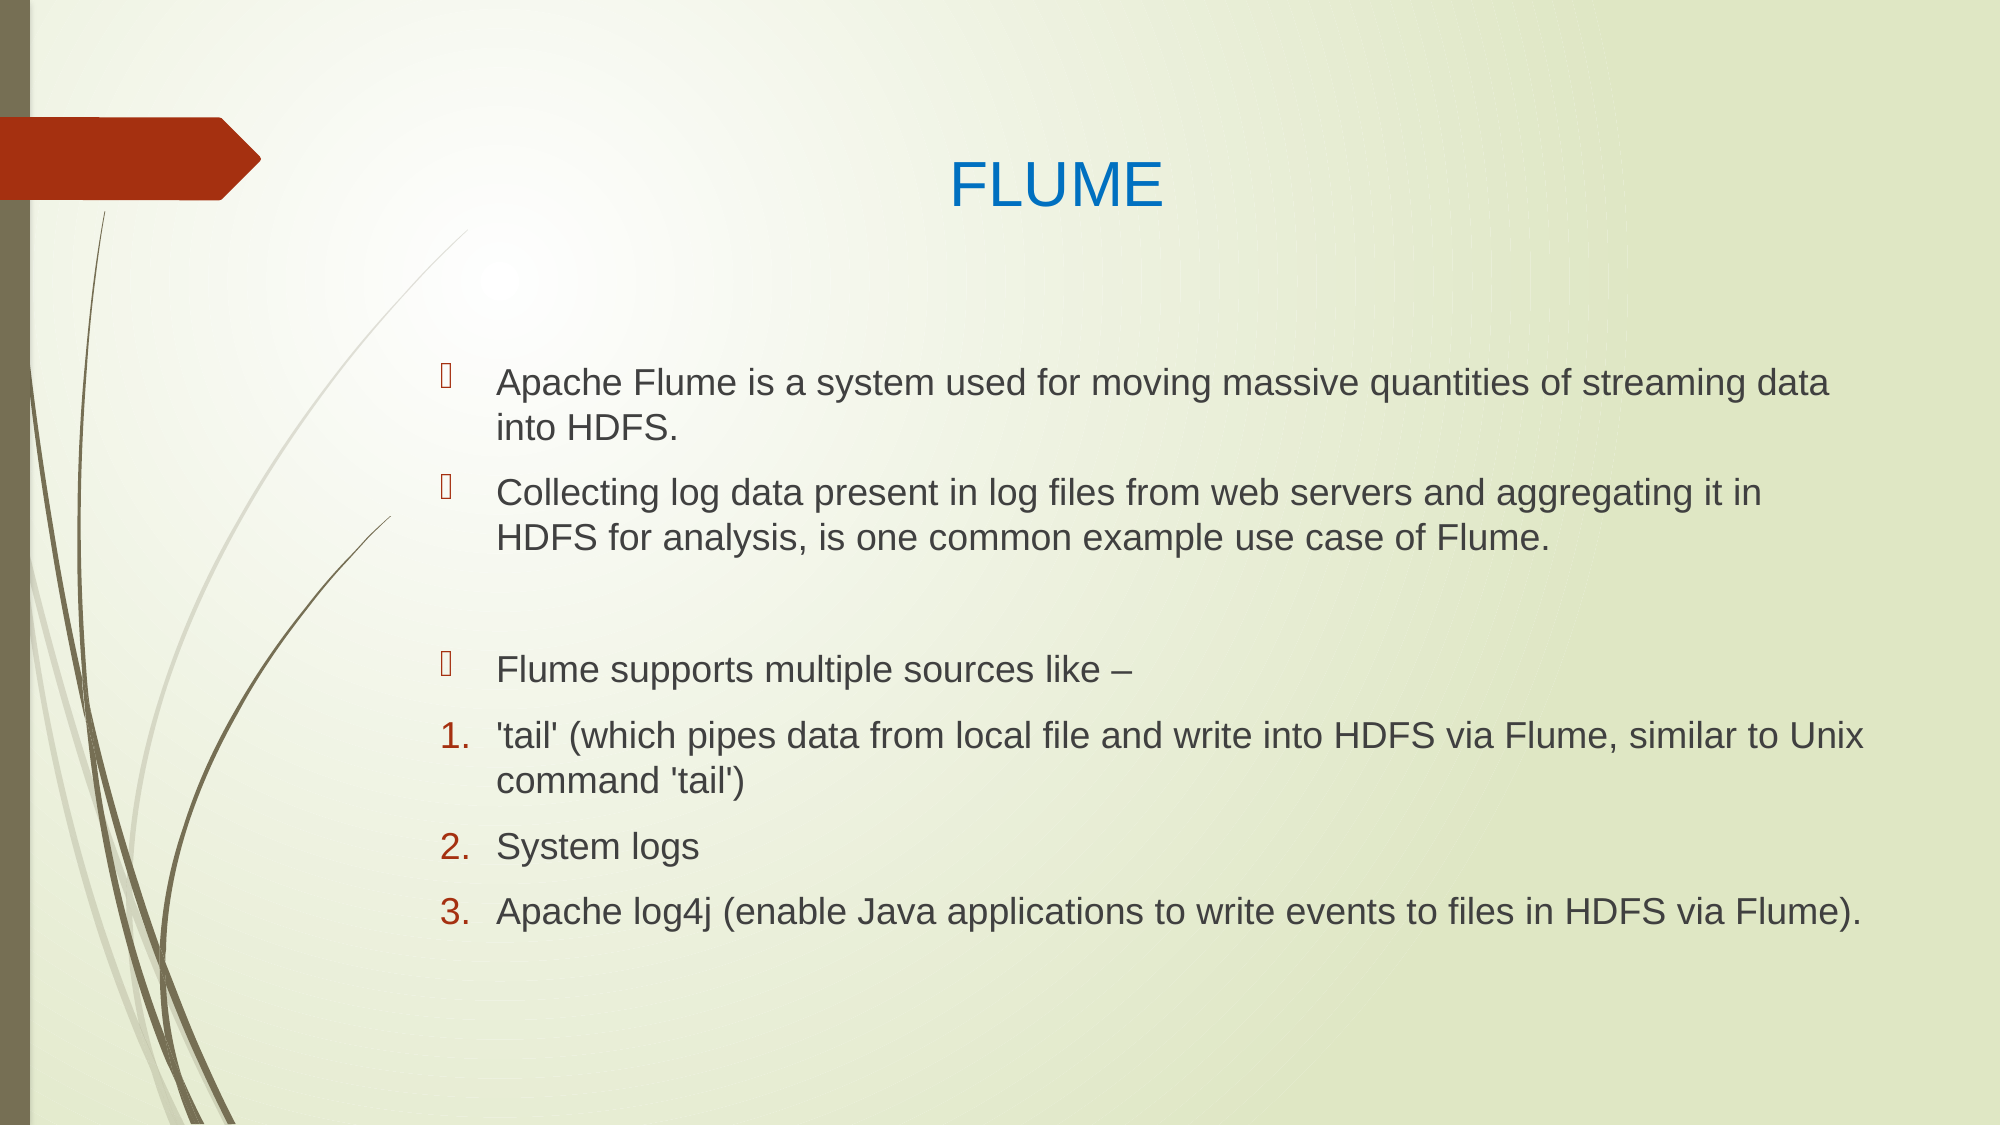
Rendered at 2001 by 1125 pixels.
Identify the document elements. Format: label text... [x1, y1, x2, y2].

list Apache Flume is a system used for moving massive quantities of streaming data into HDFS. Collecting log data present in log files from web servers and aggregating it in HDFS for analysis, is one common example use case of Flume. Flume supports multiple sources like – 'tail' (which pipes data from local file and write into HDFS via Flume, similar to Unix command 'tail') System logs Apache log4j (enable Java applications to write events to files in HDFS via Flume). [424, 350, 1888, 1012]
title FLUME [326, 135, 1789, 304]
